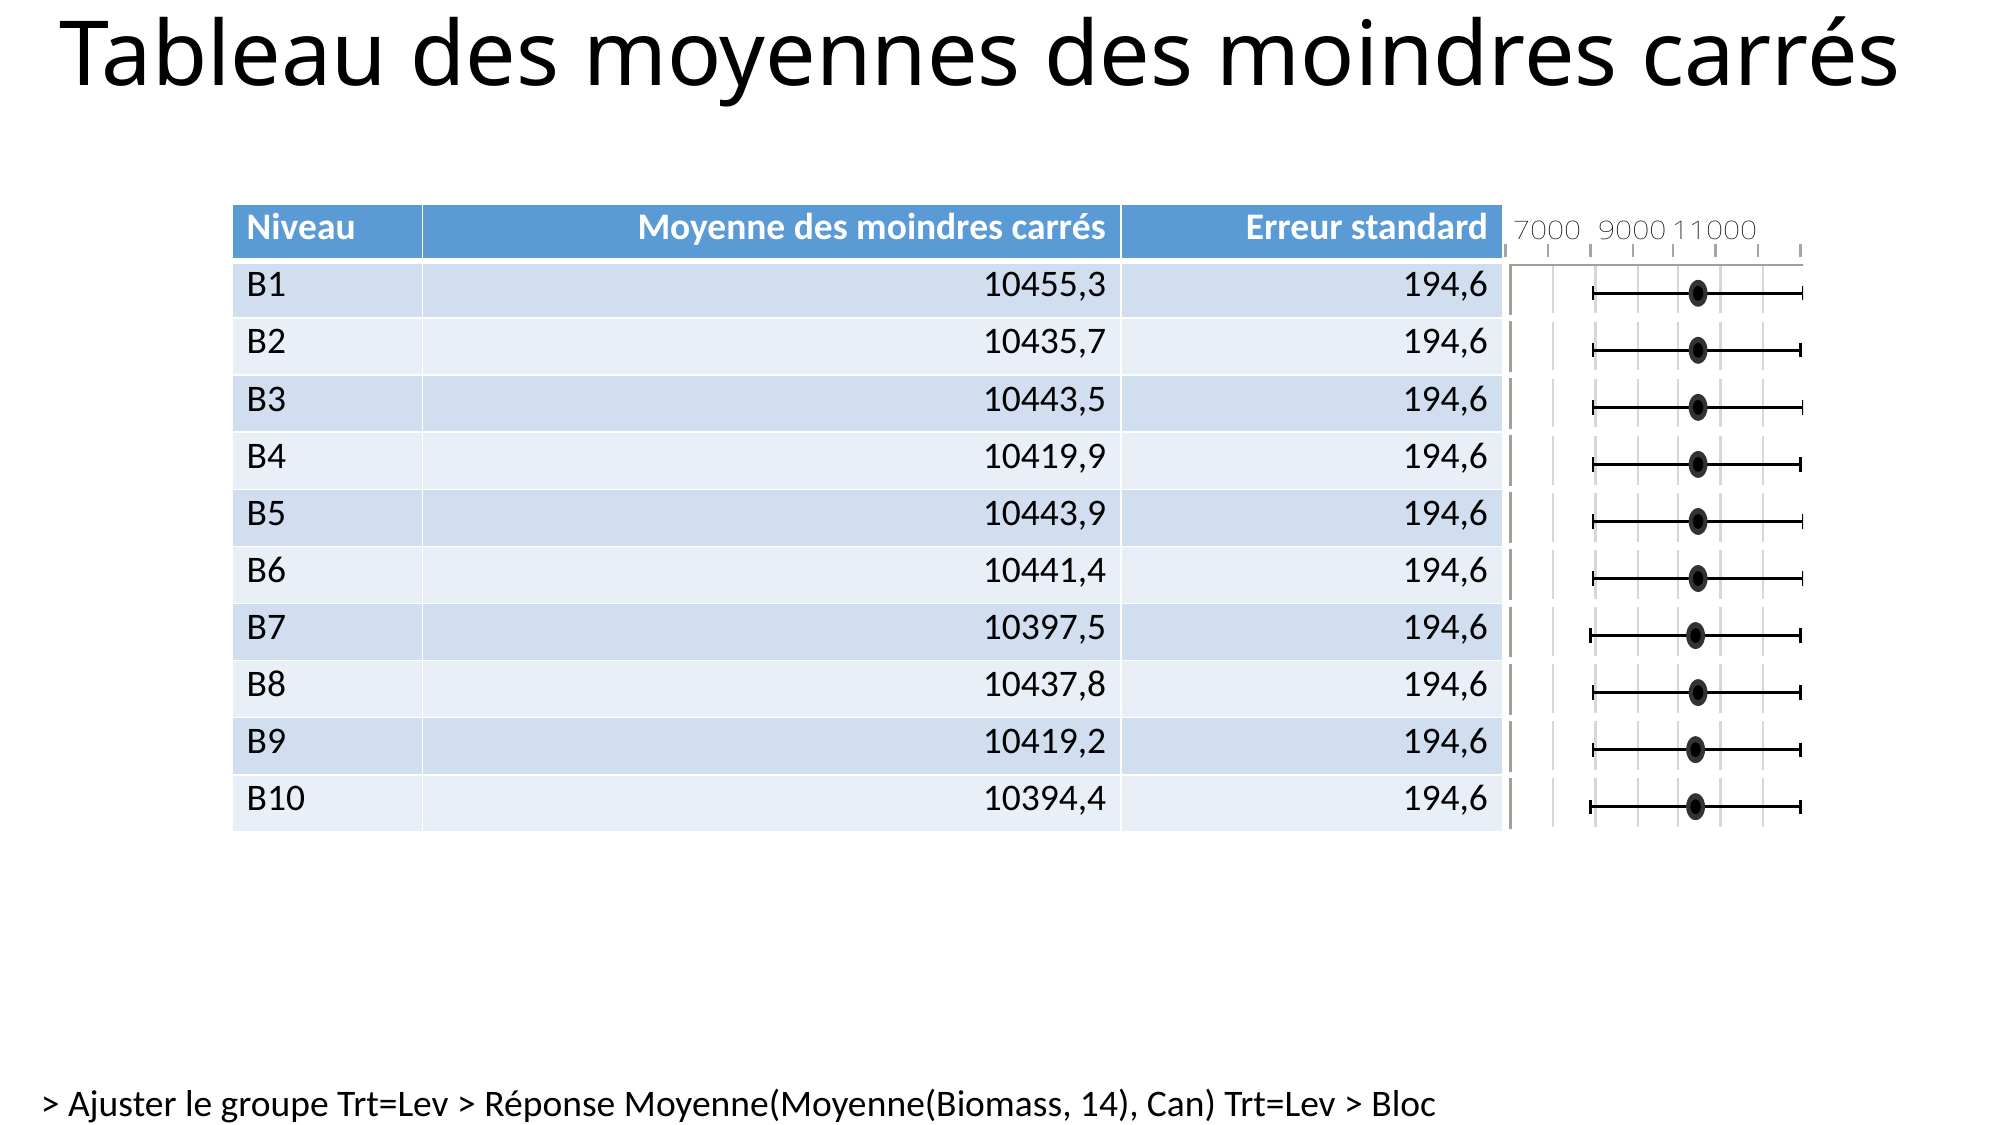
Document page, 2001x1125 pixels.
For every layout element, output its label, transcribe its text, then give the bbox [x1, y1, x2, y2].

table_cell 194,6 [1122, 490, 1502, 546]
table_header Niveau [233, 205, 422, 258]
table_cell 194,6 [1122, 319, 1502, 374]
table_cell 194,6 [1122, 776, 1502, 831]
title Tableau des moyennes des moindres carrés [0, 0, 1963, 113]
table_cell 10455,3 [423, 264, 1120, 317]
table_cell B7 [233, 604, 422, 660]
table_cell 10419,2 [423, 718, 1120, 774]
table_cell 10441,4 [423, 547, 1120, 603]
table_cell 194,6 [1122, 661, 1502, 717]
table_cell [1504, 604, 1805, 660]
table_cell 10443,5 [423, 376, 1120, 431]
table_cell B3 [233, 376, 422, 431]
table_cell 10437,8 [423, 661, 1120, 717]
table_cell [1504, 319, 1805, 374]
table_cell B8 [233, 661, 422, 717]
table_cell [1504, 376, 1805, 431]
text_box > Ajuster le groupe Trt=Lev > Réponse Moyenne(Moyenne(Biomass, 14), Can) Trt=Lev > Bloc [40, 1079, 1438, 1125]
table_cell 10435,7 [423, 319, 1120, 374]
table_cell 10419,9 [423, 433, 1120, 489]
table_cell 194,6 [1122, 604, 1502, 660]
table_cell 10397,5 [423, 604, 1120, 660]
table_cell B9 [233, 718, 422, 774]
table_header Moyenne des moindres carrés [423, 205, 1120, 258]
table_cell 10394,4 [423, 776, 1120, 831]
table_cell 194,6 [1122, 376, 1502, 431]
table_cell [1504, 490, 1805, 546]
table_cell 194,6 [1122, 264, 1502, 317]
table_cell B4 [233, 433, 422, 489]
table_cell B2 [233, 319, 422, 374]
table_header [1504, 205, 1805, 258]
table_cell B5 [233, 490, 422, 546]
table_cell B6 [233, 547, 422, 603]
table_cell [1504, 433, 1805, 489]
table_cell 194,6 [1122, 547, 1502, 603]
table_cell 194,6 [1122, 718, 1502, 774]
table_cell 194,6 [1122, 433, 1502, 489]
table_cell 10443,9 [423, 490, 1120, 546]
table_header Erreur standard [1122, 205, 1502, 258]
table_cell [1504, 264, 1805, 317]
table_cell B1 [233, 264, 422, 317]
table_cell [1504, 776, 1805, 831]
table_cell B10 [233, 776, 422, 831]
table_cell [1504, 718, 1805, 774]
table_cell [1504, 661, 1805, 717]
table_cell [1504, 547, 1805, 603]
